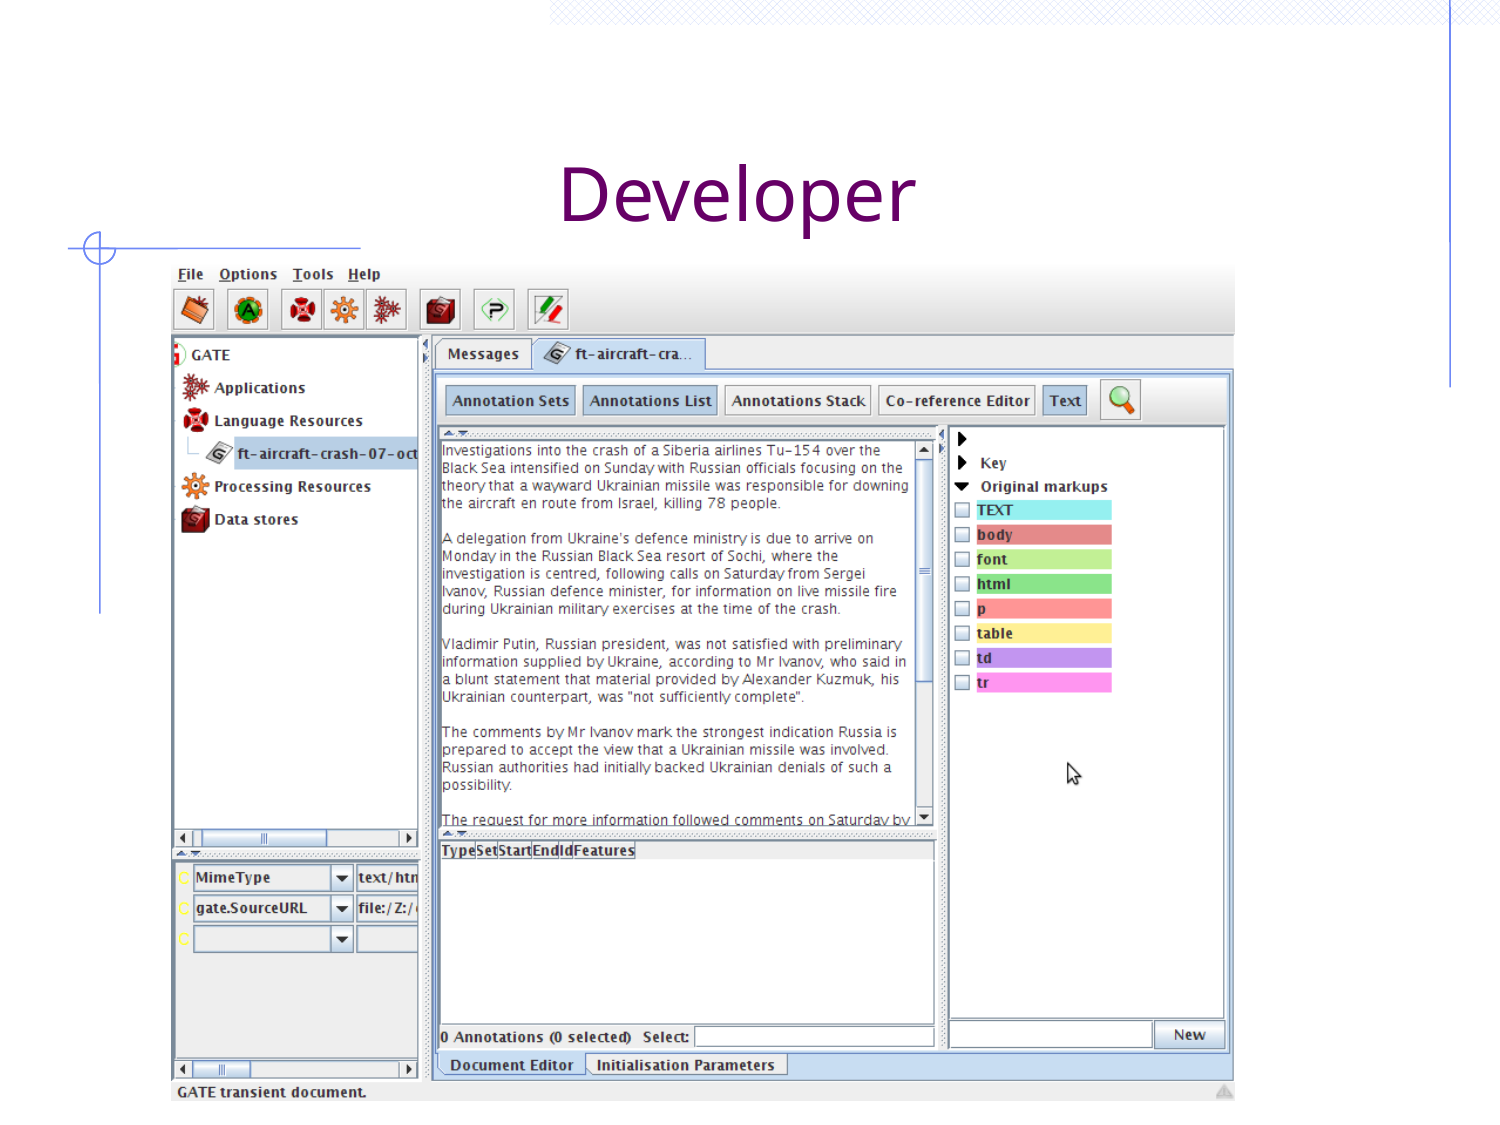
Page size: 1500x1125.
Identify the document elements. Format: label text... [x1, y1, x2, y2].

text_box Developer [99, 56, 1375, 244]
picture [170, 263, 1235, 1101]
text_box [137, 248, 1413, 924]
